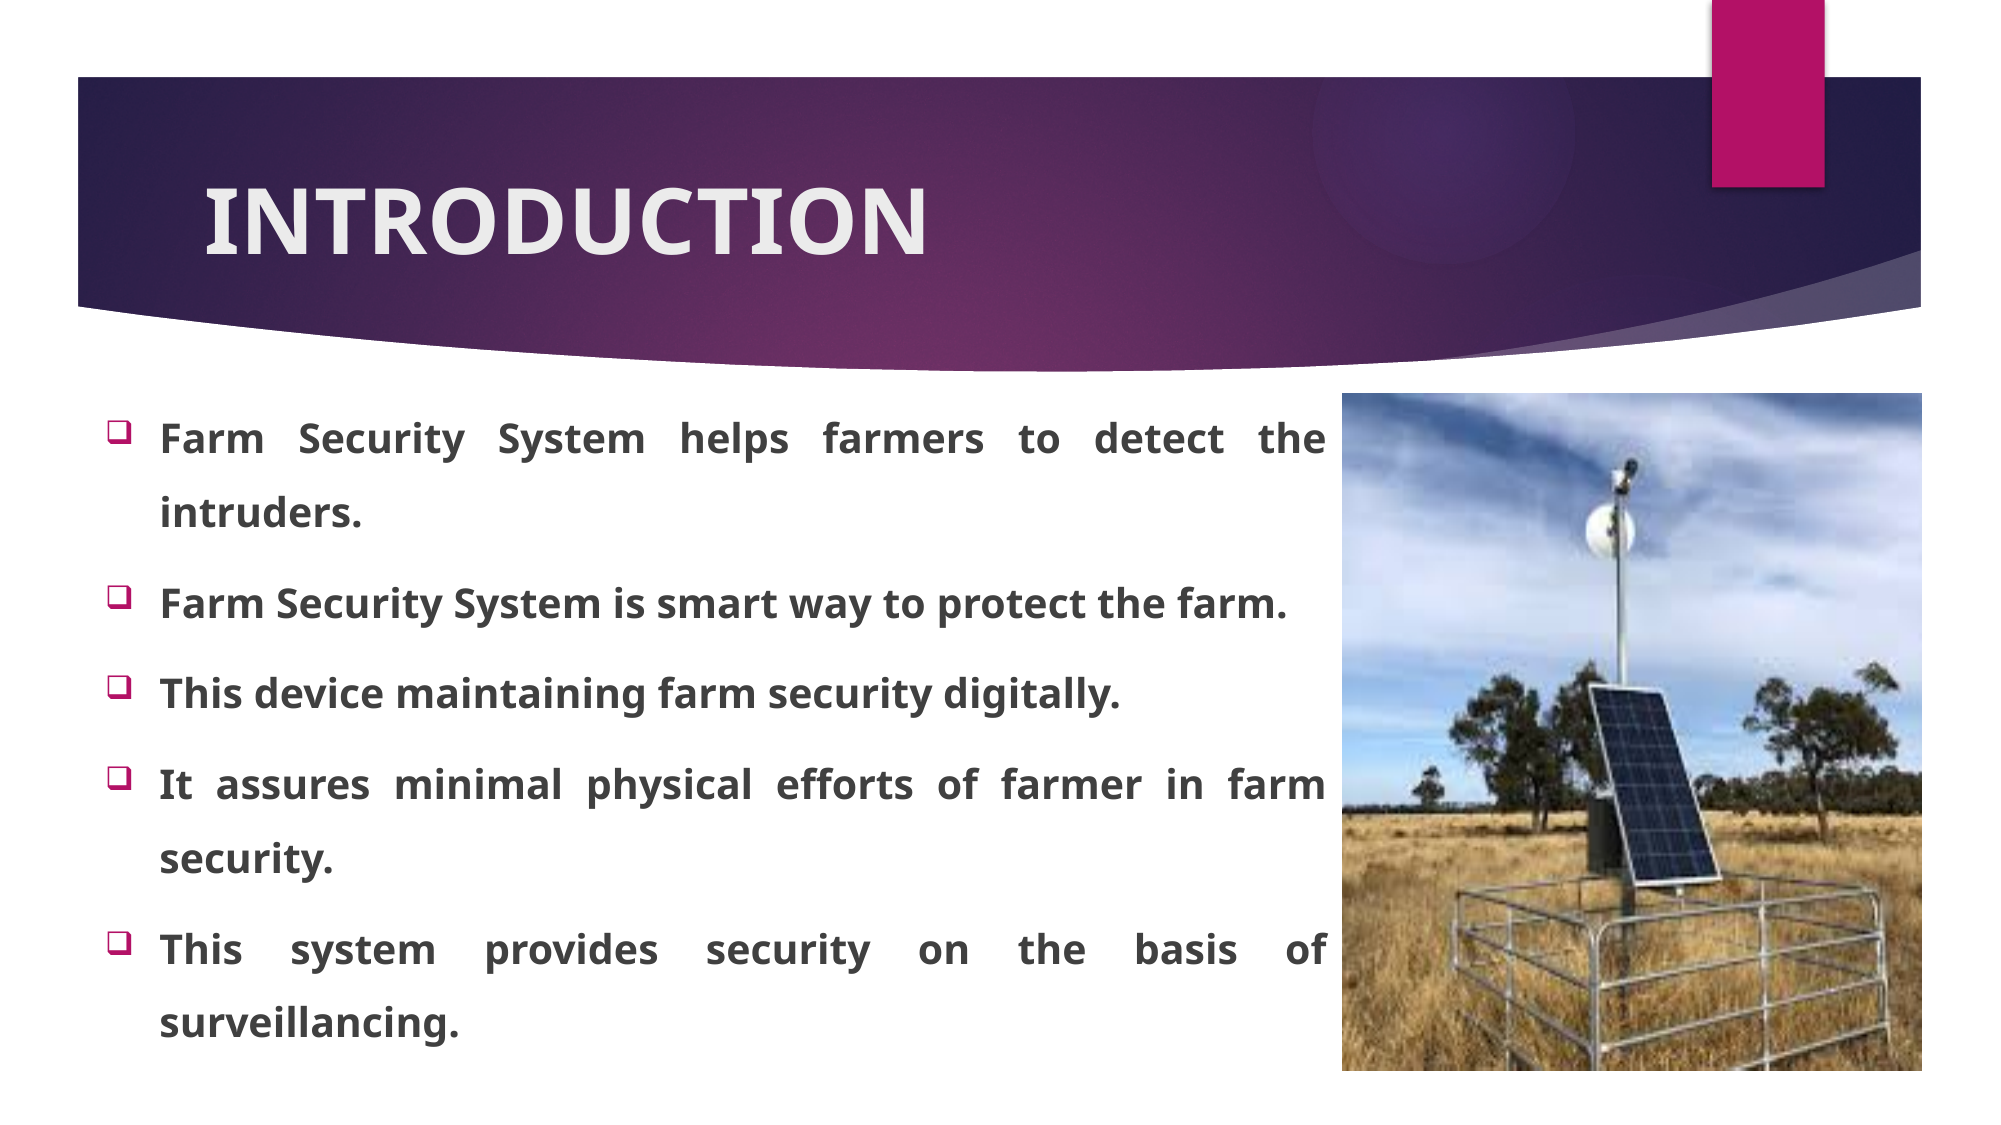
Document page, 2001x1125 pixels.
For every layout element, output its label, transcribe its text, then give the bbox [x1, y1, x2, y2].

title INTRODUCTION [189, 159, 1627, 276]
picture [1341, 393, 1922, 1071]
list Farm Security System helps farmers to detect the intruders. Farm Security System is smart way to protect the farm. This device maintaining farm security digitally. It assures minimal physical efforts of farmer in farm security. This system provides security on the basis of surveillancing. [90, 380, 1343, 1110]
